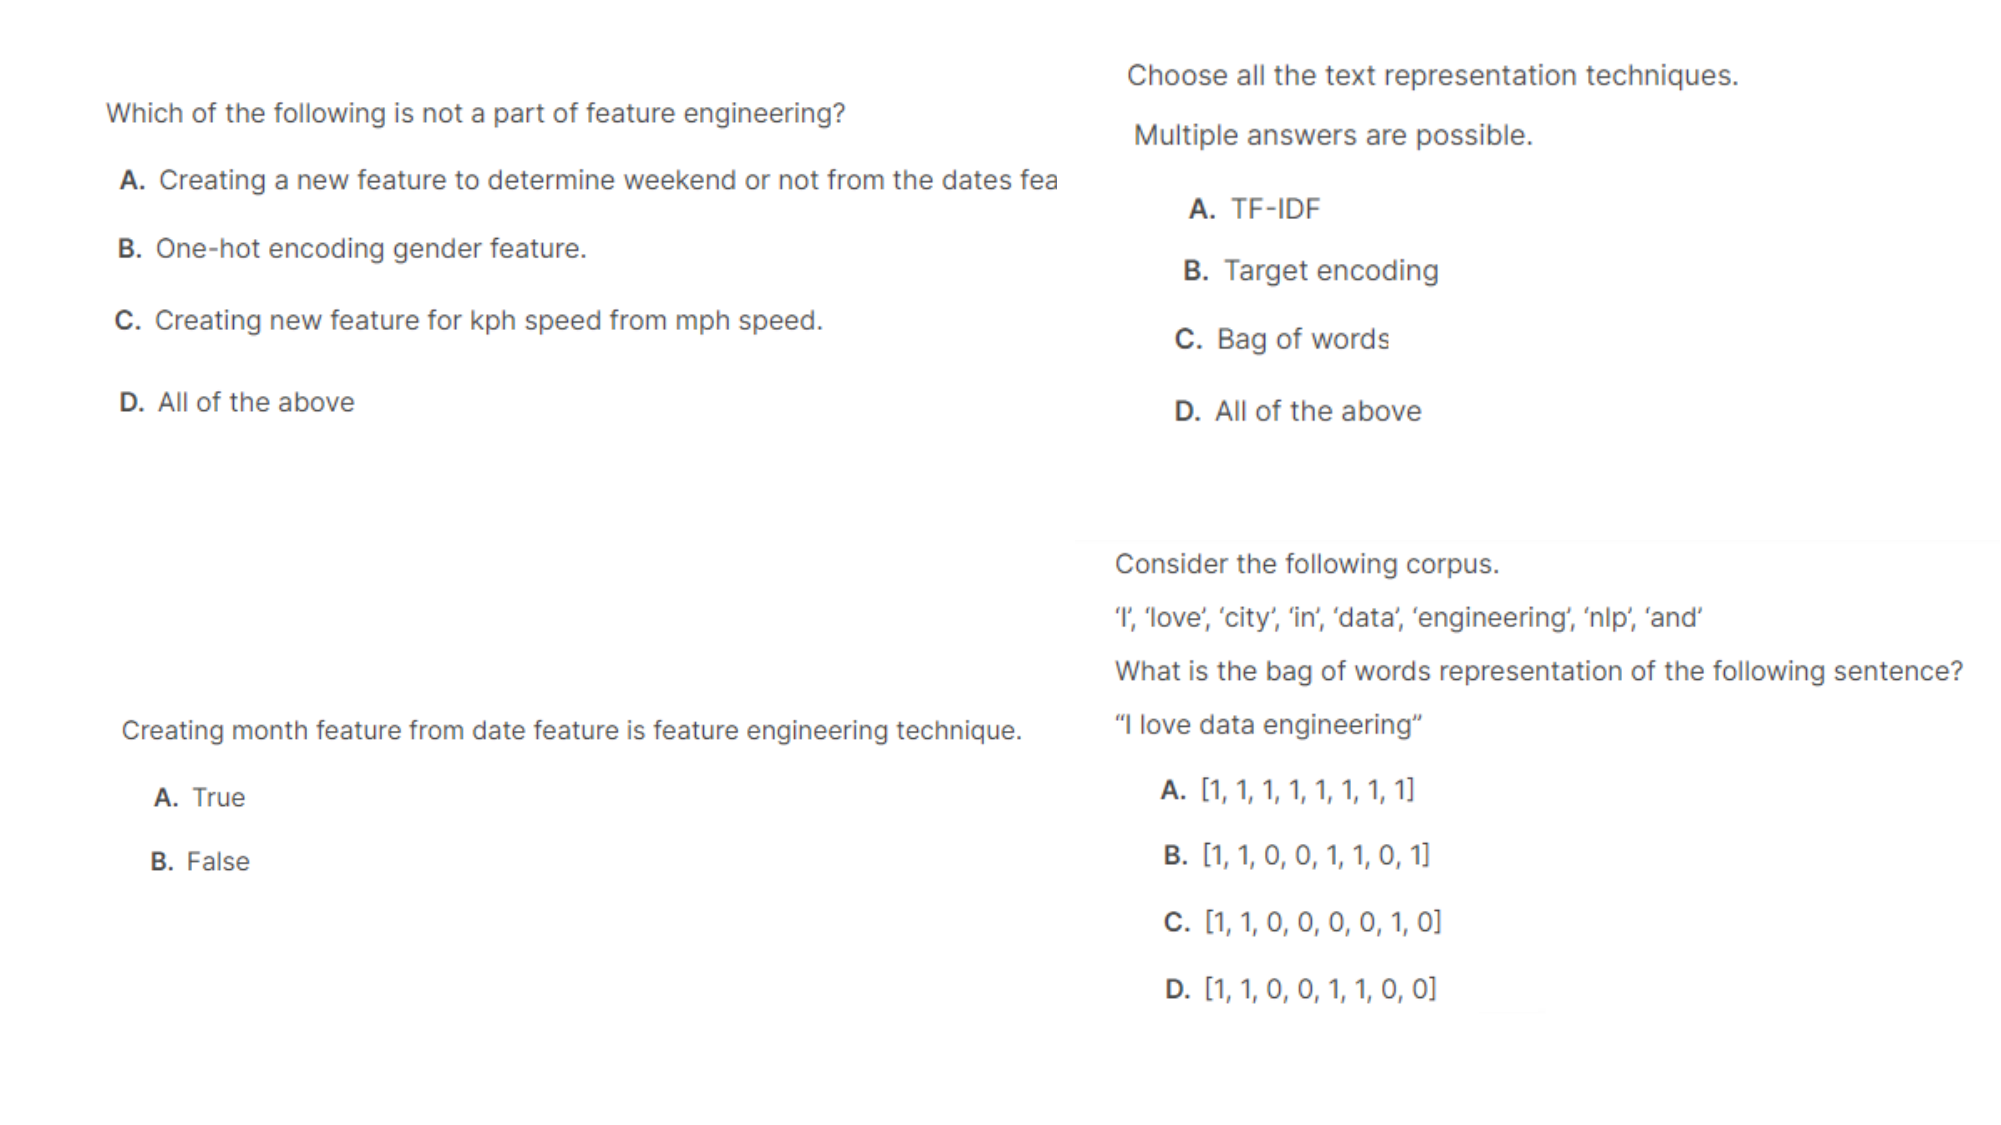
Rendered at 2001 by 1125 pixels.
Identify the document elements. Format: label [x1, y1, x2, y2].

picture [93, 540, 2000, 1065]
picture [76, 52, 1924, 517]
